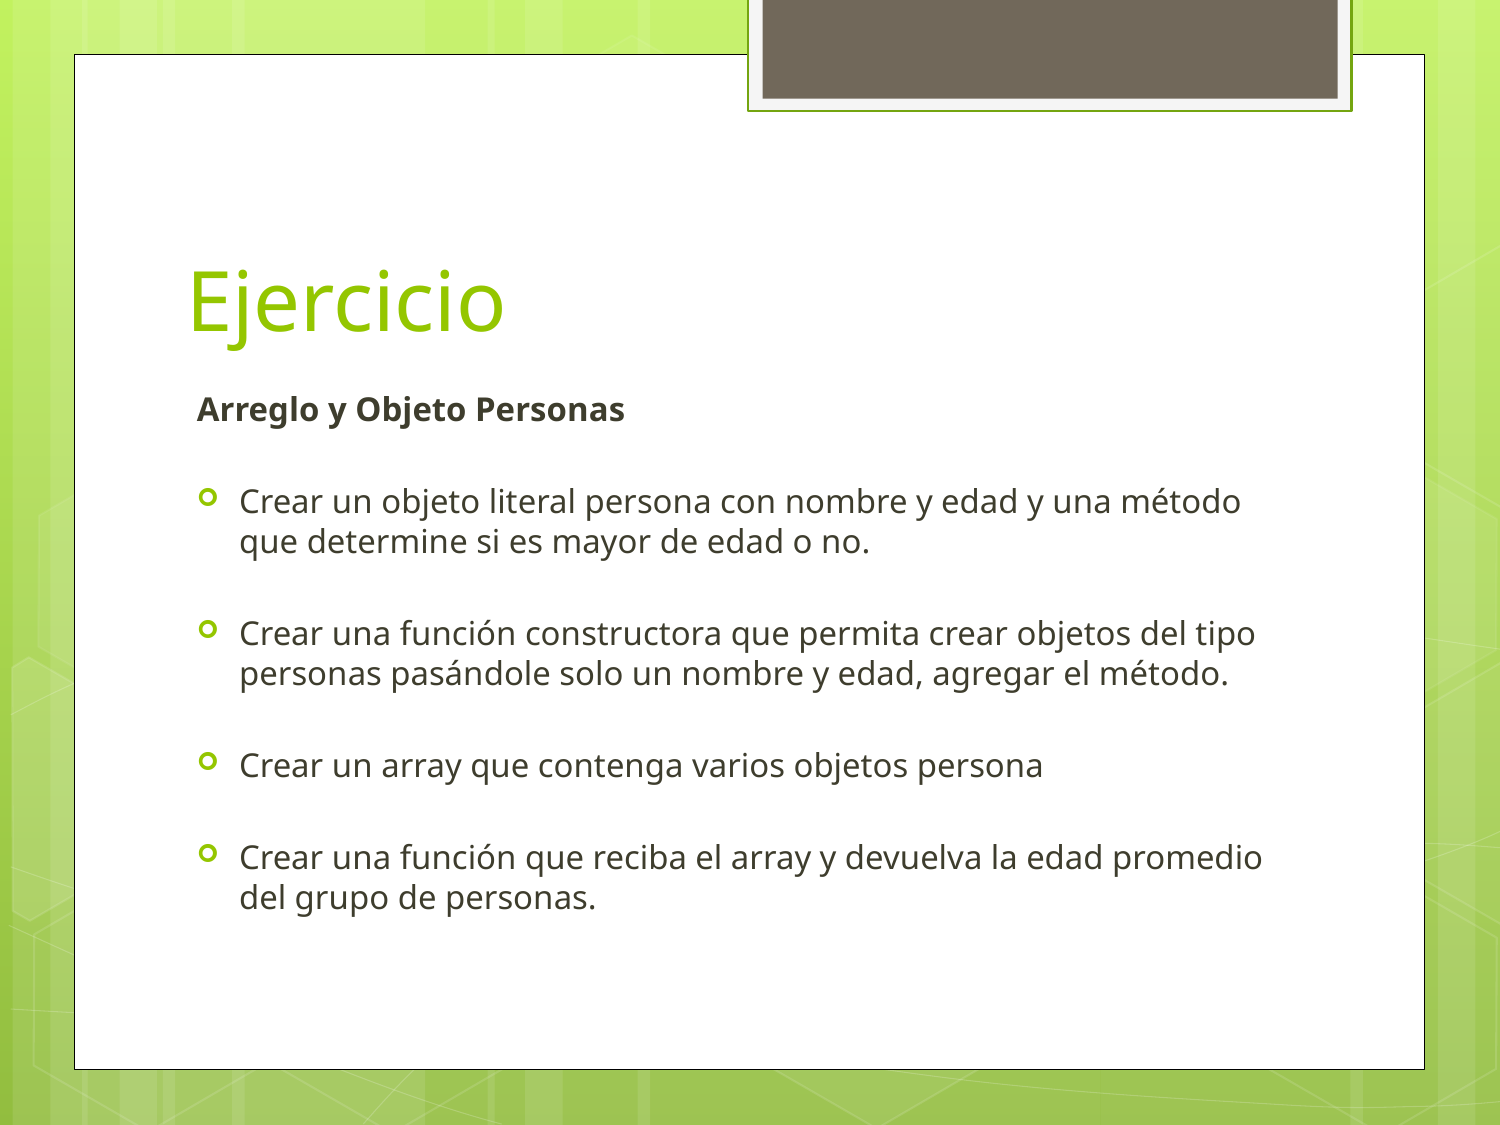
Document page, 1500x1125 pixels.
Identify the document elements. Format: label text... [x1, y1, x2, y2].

title Ejercicio [171, 168, 1324, 357]
list Arreglo y Objeto Personas Crear un objeto literal persona con nombre y edad y una método que determine si es mayor de edad o no. Crear una función constructora que permita crear objetos del tipo personas pasándole solo un nombre y edad, agregar el método. Crear un array que contenga varios objetos persona Crear una función que reciba el array y devuelva la edad promedio del grupo de personas. [171, 381, 1283, 957]
